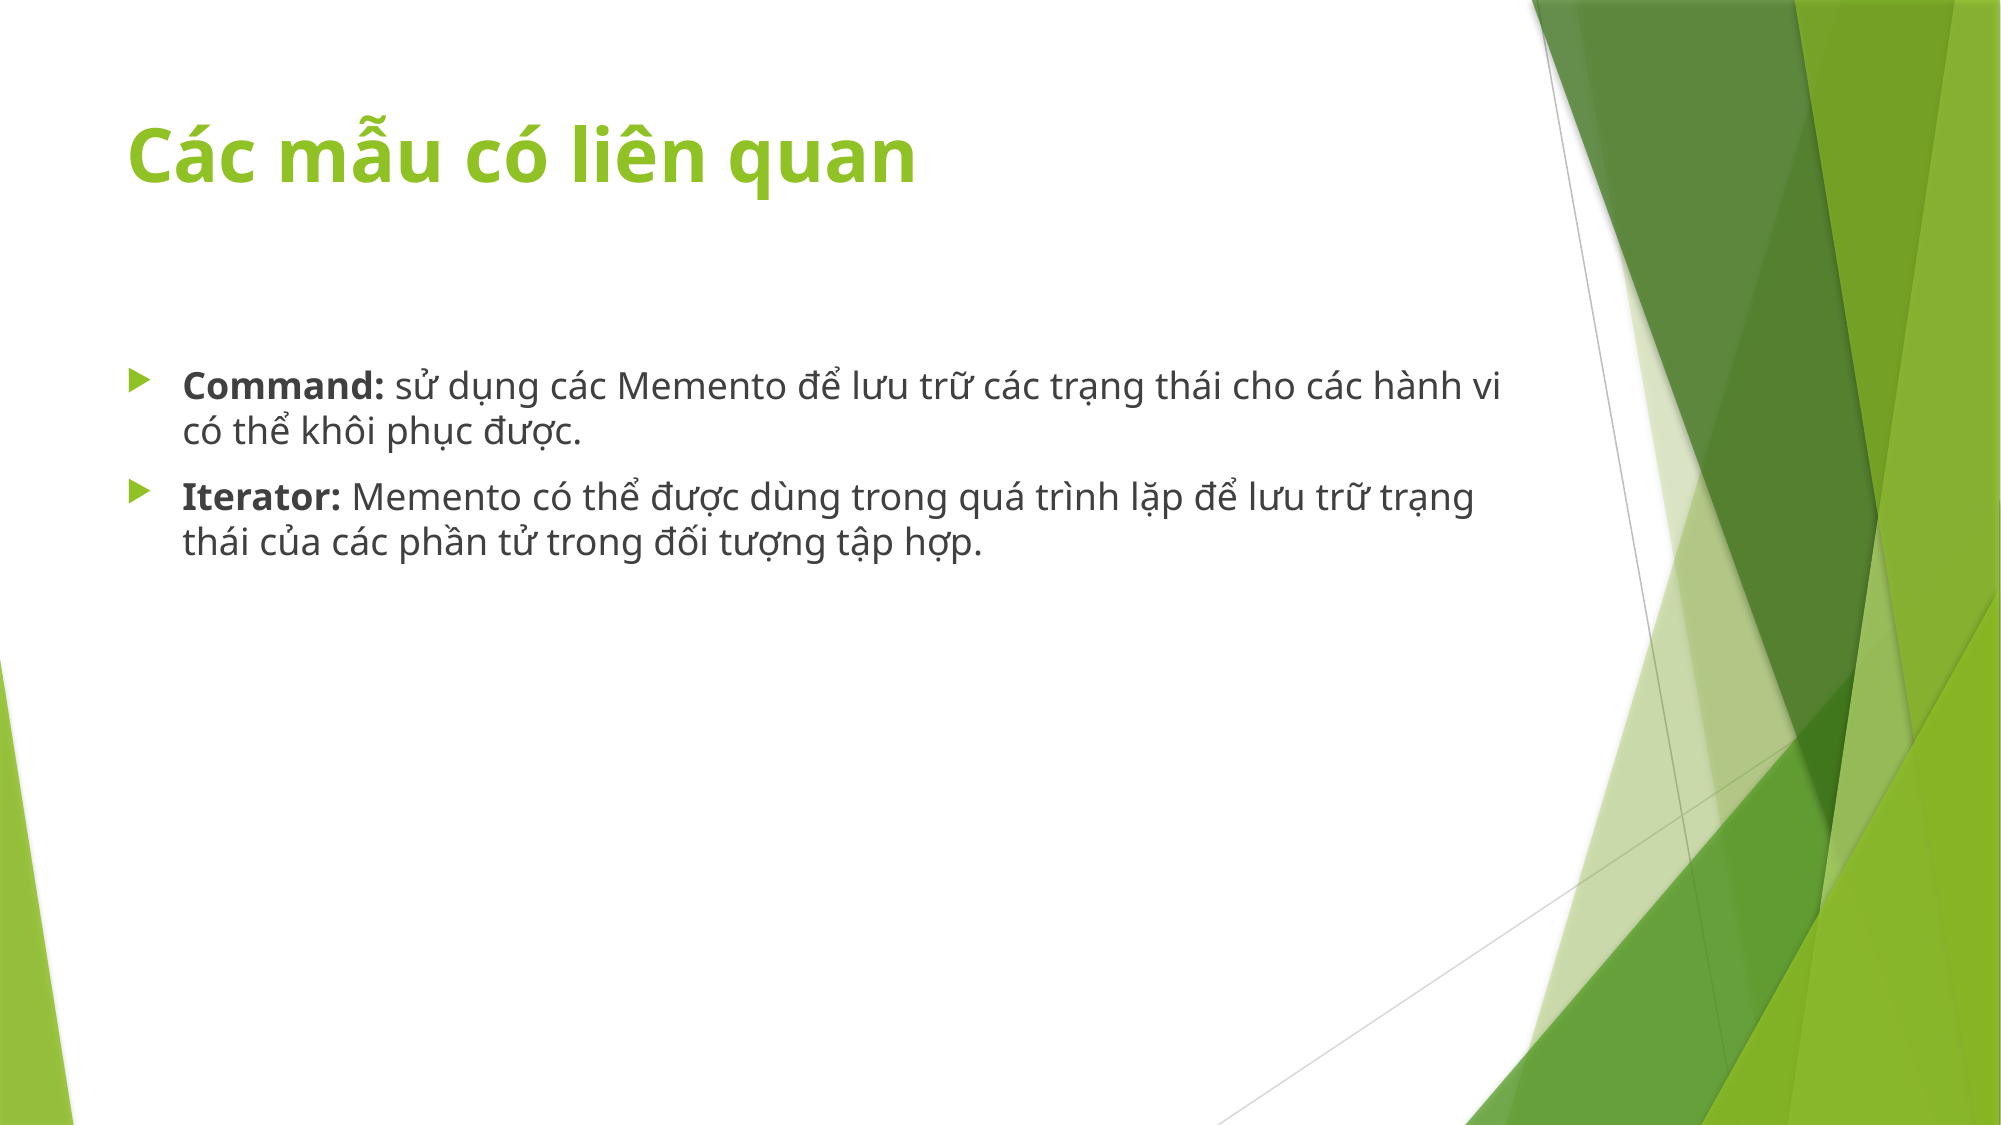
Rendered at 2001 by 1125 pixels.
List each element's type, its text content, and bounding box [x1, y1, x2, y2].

title Các mẫu có liên quan [111, 99, 1522, 317]
list Command: sử dụng các Memento để lưu trữ các trạng thái cho các hành vi có thể khôi phục được. Iterator: Memento có thể được dùng trong quá trình lặp để lưu trữ trạng thái của các phần tử trong đối tượng tập hợp. [111, 354, 1522, 992]
